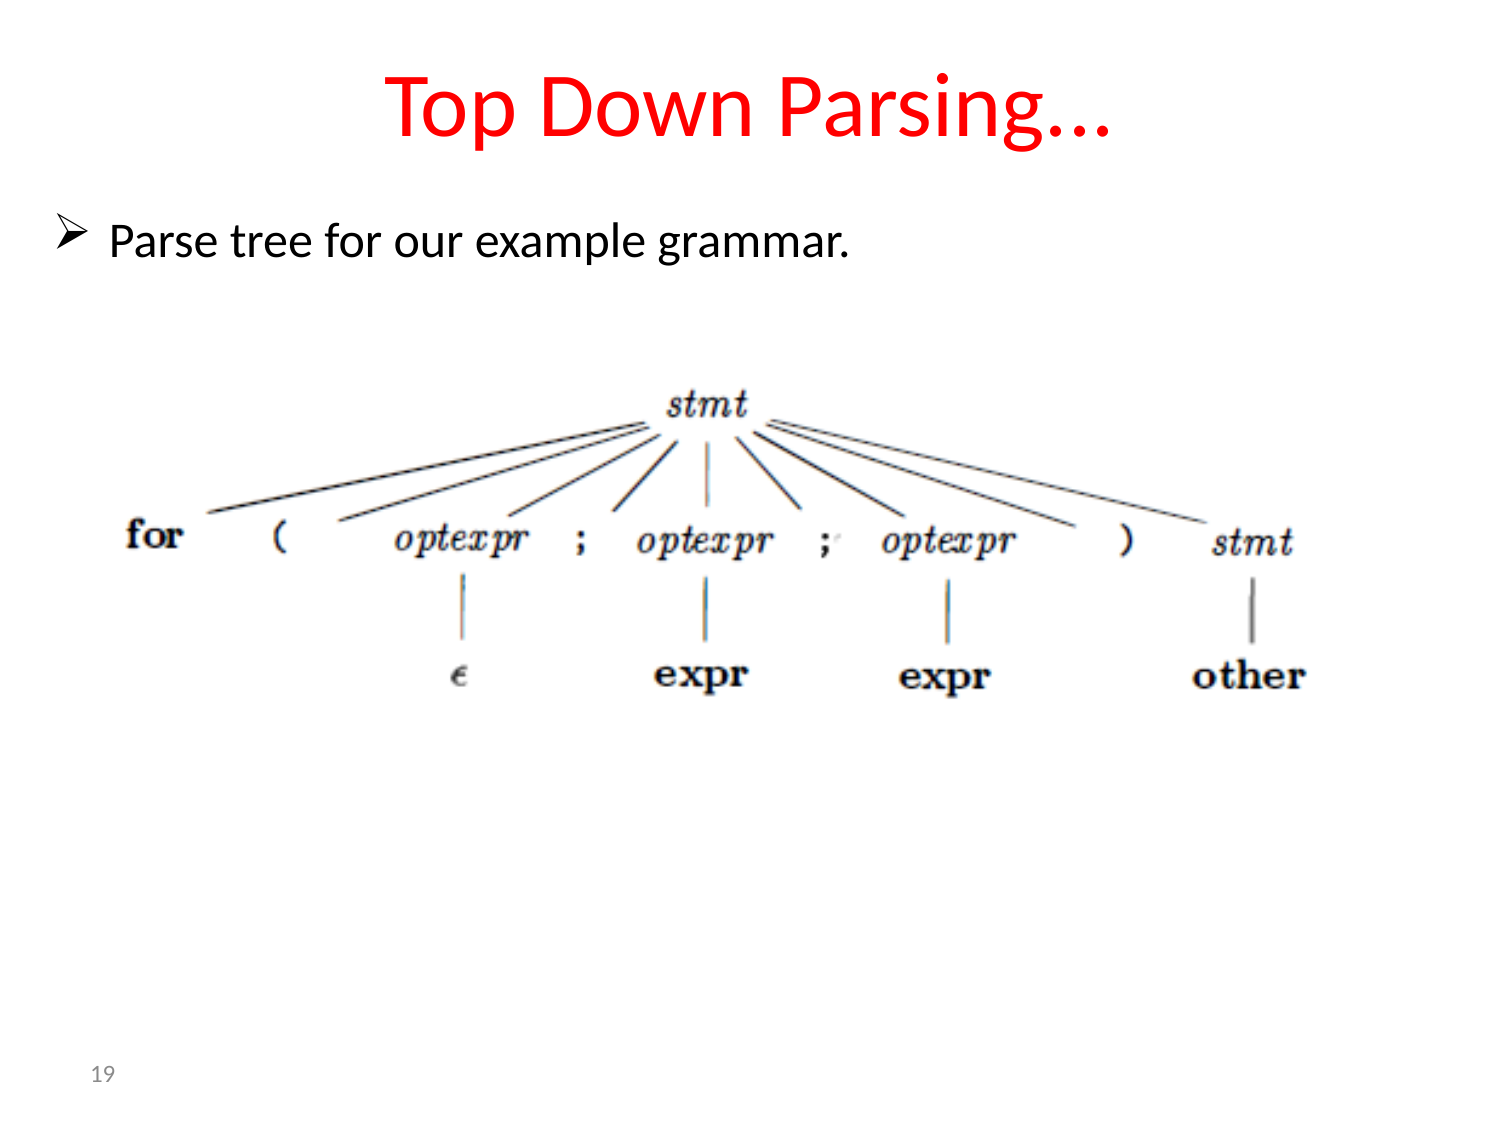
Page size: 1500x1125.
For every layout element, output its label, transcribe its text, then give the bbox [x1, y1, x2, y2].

list Parse tree for our example grammar. [37, 200, 1463, 1013]
slide_number 19 [75, 1042, 425, 1103]
title Top Down Parsing... [75, 24, 1425, 175]
picture [112, 362, 1341, 751]
